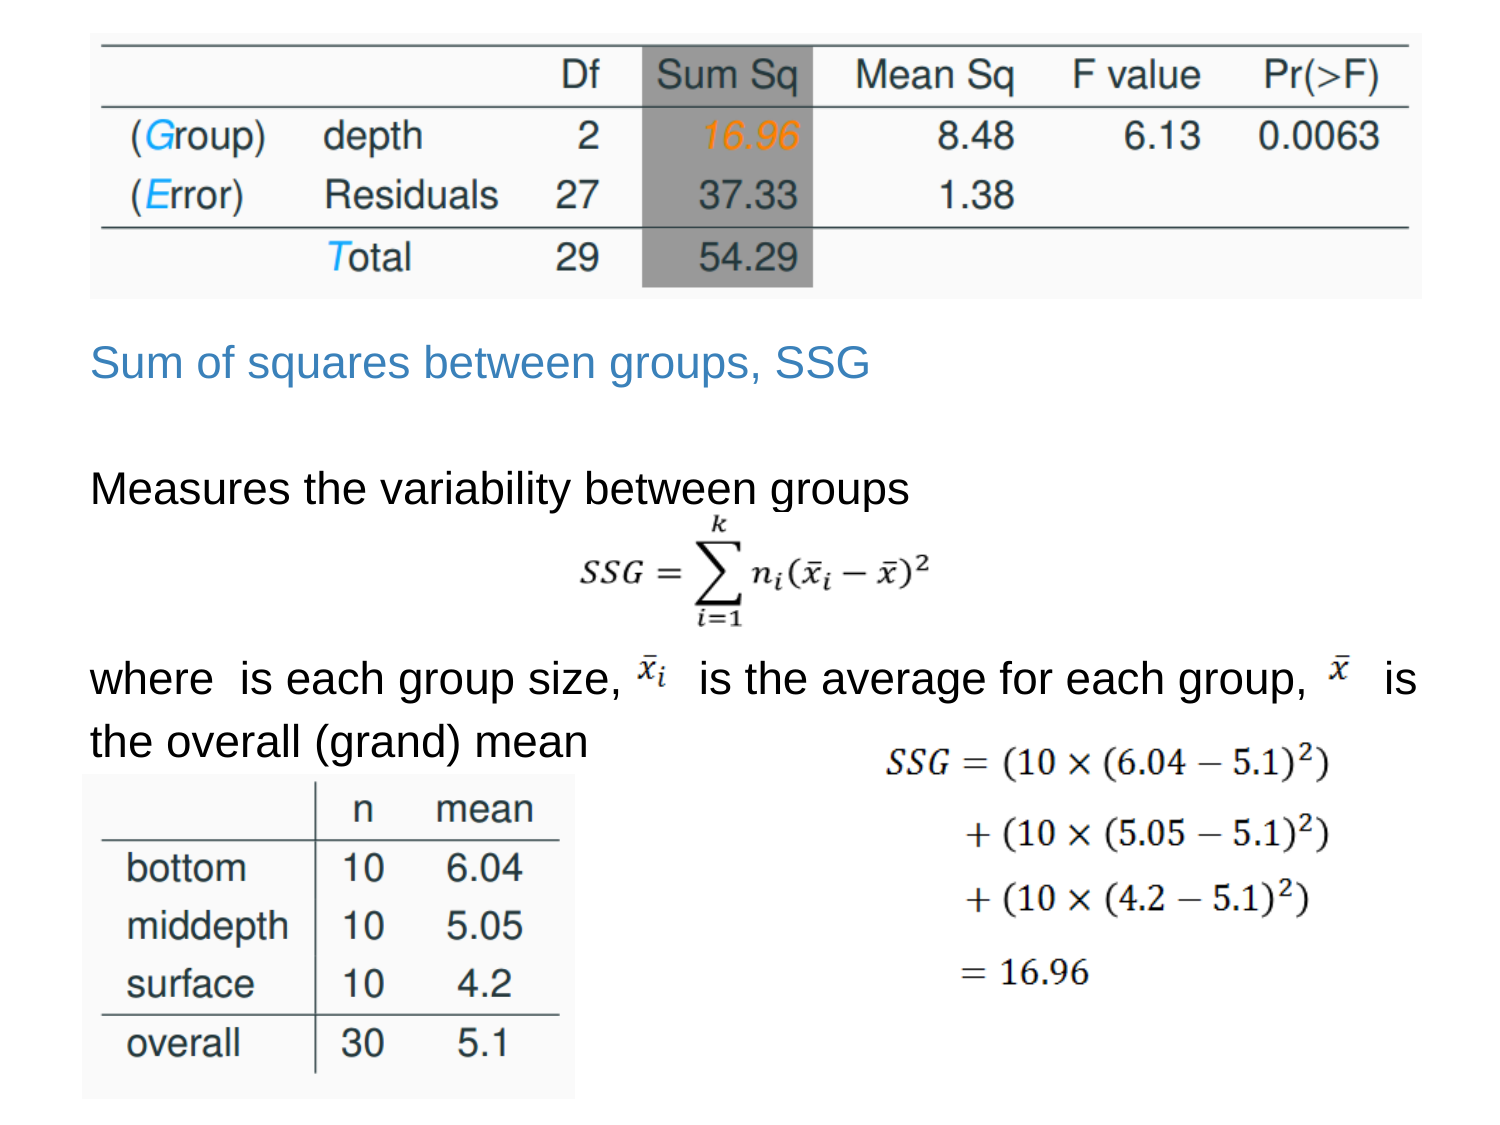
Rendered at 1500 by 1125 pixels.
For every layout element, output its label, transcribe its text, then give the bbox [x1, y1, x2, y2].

picture [90, 33, 1422, 299]
text_box Sum of squares between groups, SSG Measures the variability between groups where is each group size, is the average for each group, is the overall (grand) mean [74, 309, 1477, 904]
picture [952, 809, 1338, 860]
picture [873, 738, 1337, 789]
picture [82, 774, 576, 1099]
picture [1309, 635, 1383, 697]
picture [619, 634, 698, 698]
picture [952, 948, 1105, 999]
picture [574, 512, 938, 627]
picture [952, 874, 1317, 926]
